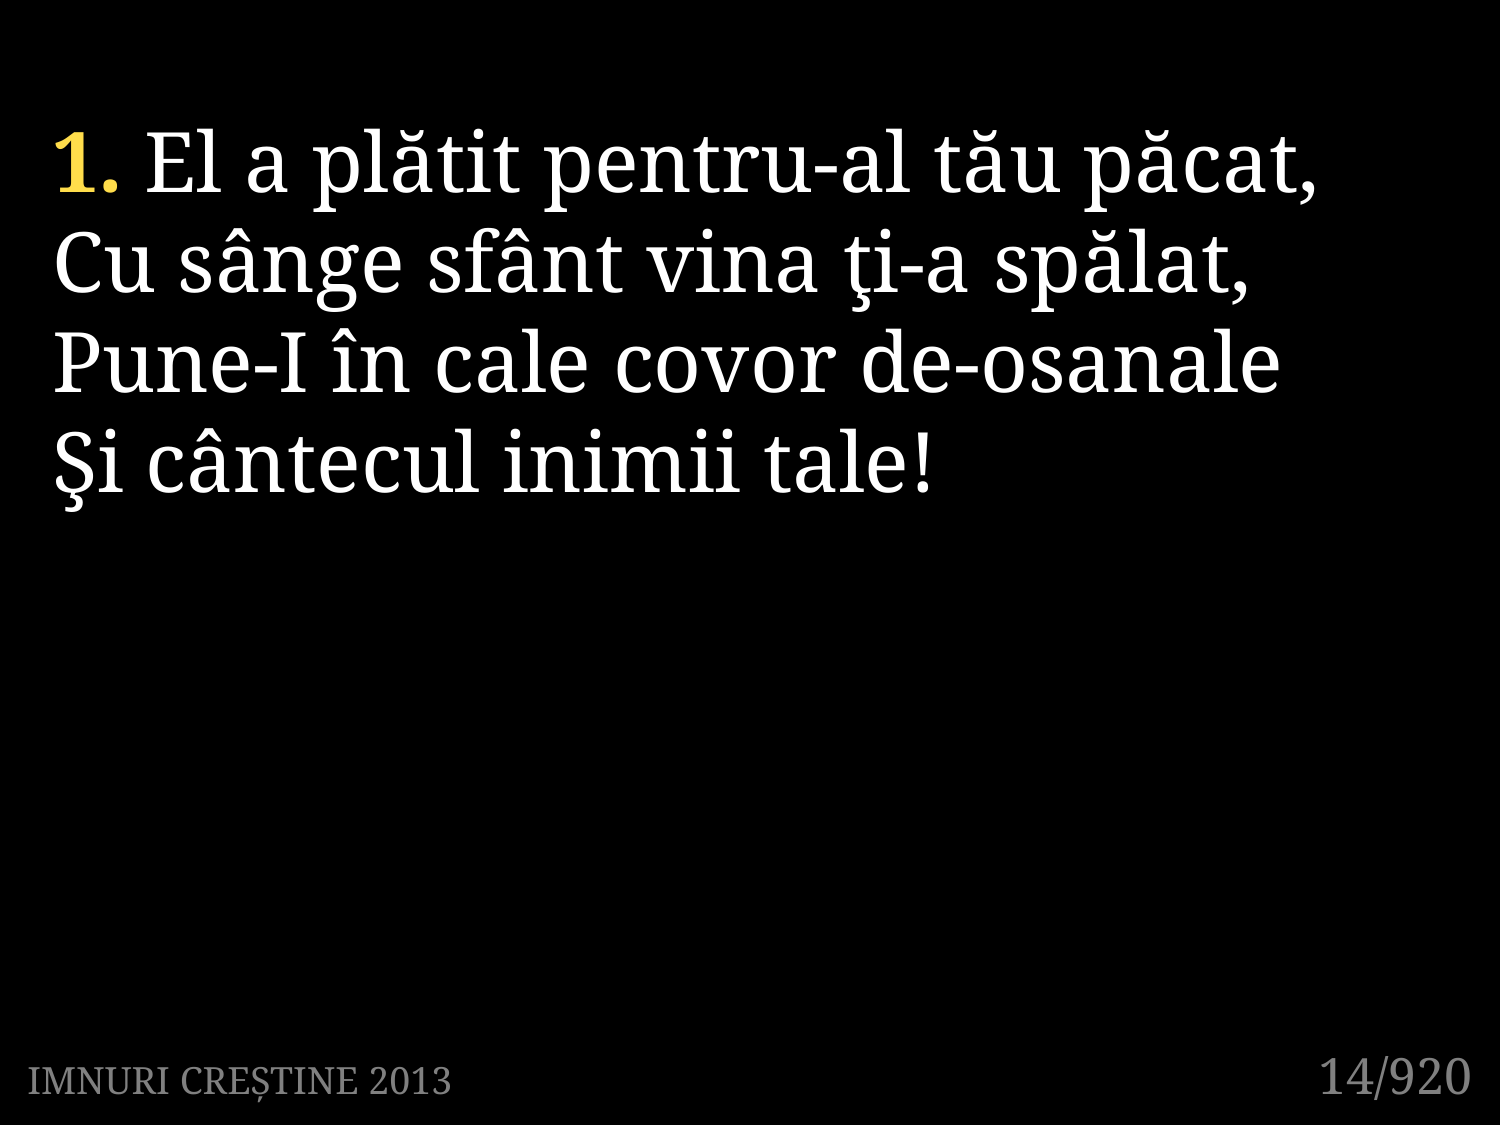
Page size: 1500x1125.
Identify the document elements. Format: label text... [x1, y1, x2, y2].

text_box 14/920 [637, 1037, 1488, 1113]
text_box IMNURI CREȘTINE 2013 [12, 1049, 637, 1110]
text_box 1. El a plătit pentru-al tău păcat, Cu sânge sfânt vina ţi-a spălat, Pune-I în cale covor de-osanale Şi cântecul inimii tale! [37, 102, 1500, 517]
